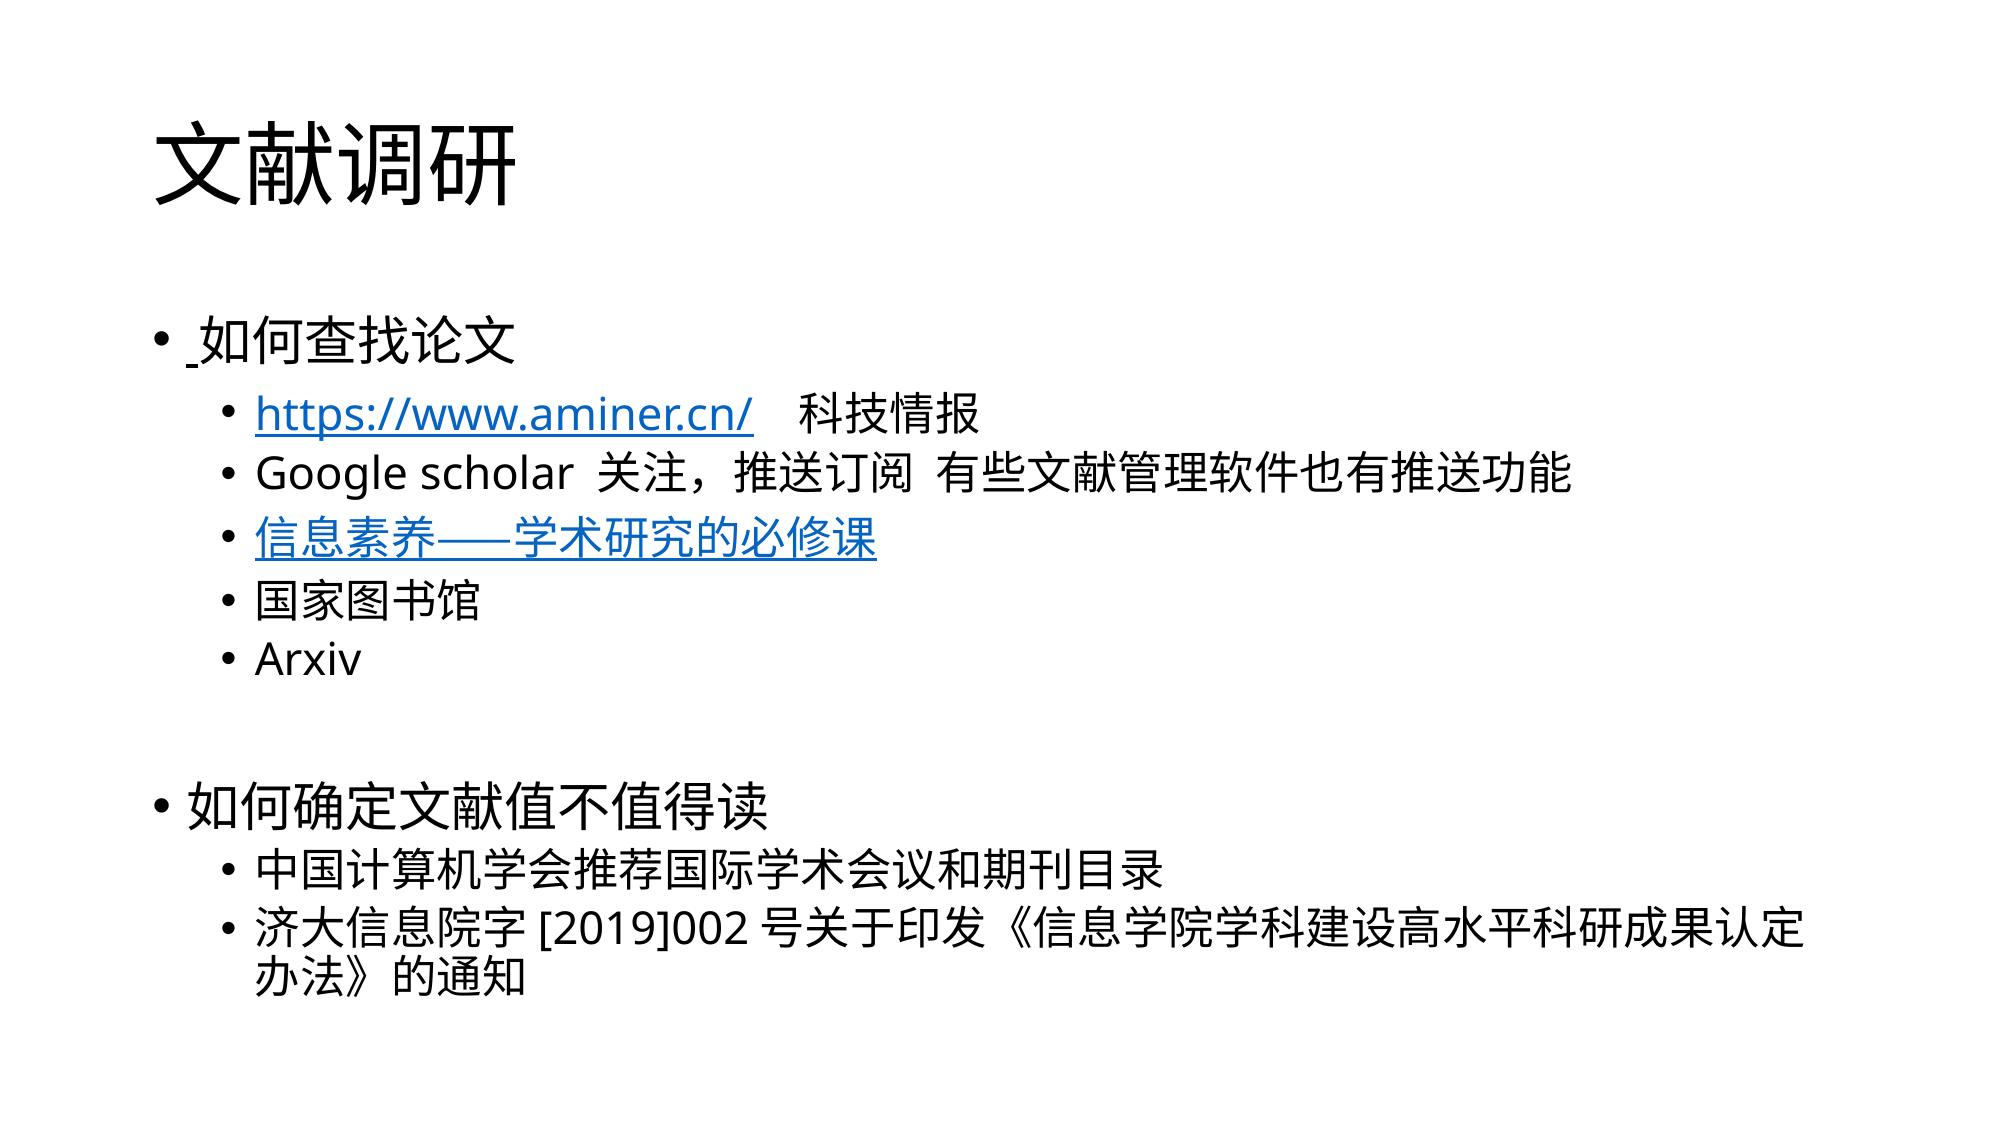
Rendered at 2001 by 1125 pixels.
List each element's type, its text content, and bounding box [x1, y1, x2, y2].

title 文献调研 [137, 59, 1863, 278]
list 如何查找论文 https://www.aminer.cn/ 科技情报 Google scholar 关注，推送订阅 有些文献管理软件也有推送功能 信息素养——学术研究的必修课 国家图书馆 Arxiv 如何确定文献值不值得读 中国计算机学会推荐国际学术会议和期刊目录 济大信息院字[2019]002号关于印发《信息学院学科建设高水平科研成果认定办法》的通知 [137, 299, 1863, 1014]
